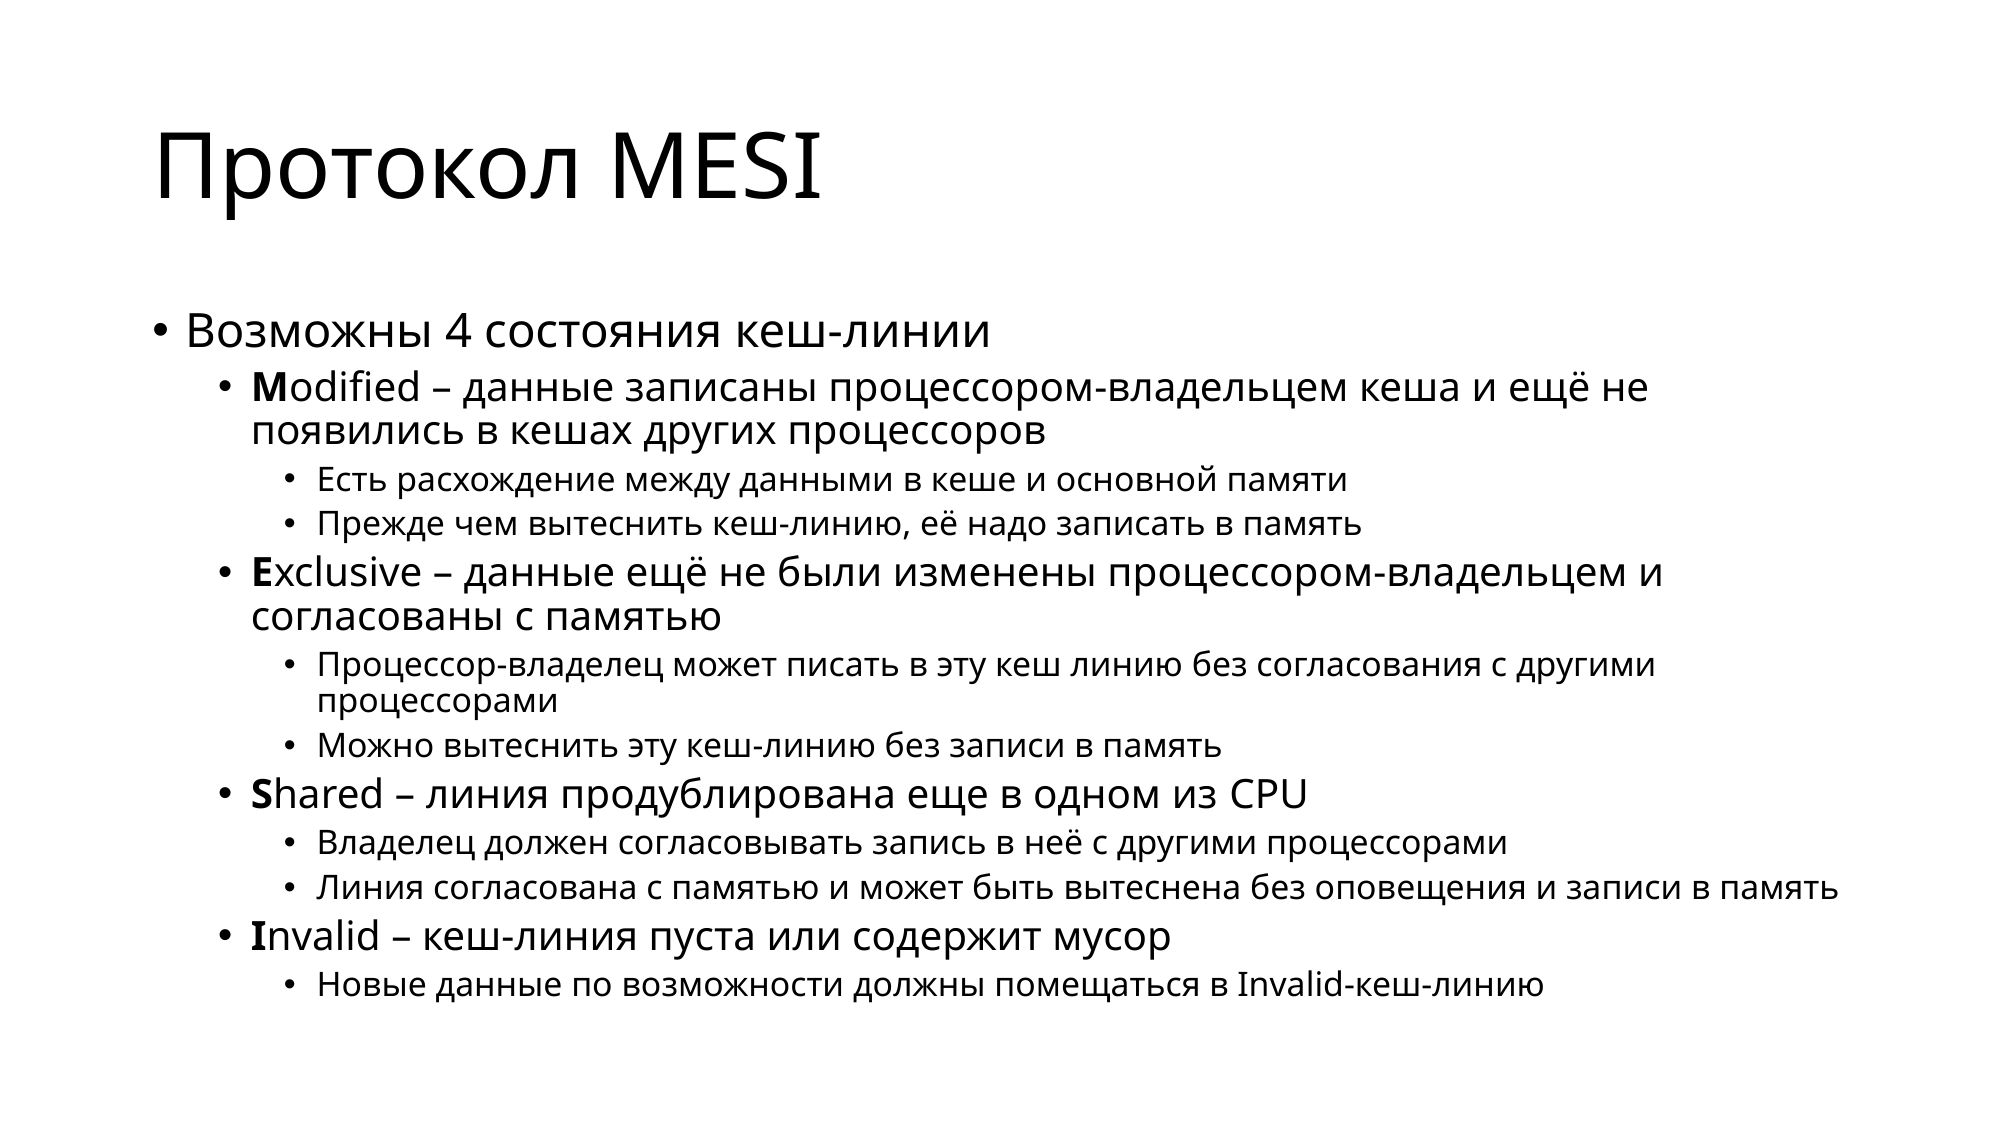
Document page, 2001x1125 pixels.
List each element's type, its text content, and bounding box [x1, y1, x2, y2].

list Возможны 4 состояния кеш-линии Modified – данные записаны процессором-владельцем кеша и ещё не появились в кешах других процессоров Есть расхождение между данными в кеше и основной памяти Прежде чем вытеснить кеш-линию, её надо записать в память Exclusive – данные ещё не были изменены процессором-владельцем и согласованы с памятью Процессор-владелец может писать в эту кеш линию без согласования с другими процессорами Можно вытеснить эту кеш-линию без записи в память Shared – линия продублирована еще в одном из CPU Владелец должен согласовывать запись в неё с другими процессорами Линия согласована с памятью и может быть вытеснена без оповещения и записи в память Invalid – кеш-линия пуста или содержит мусор Новые данные по возможности должны помещаться в Invalid-кеш-линию [137, 299, 1863, 1014]
title Протокол MESI [137, 59, 1863, 278]
